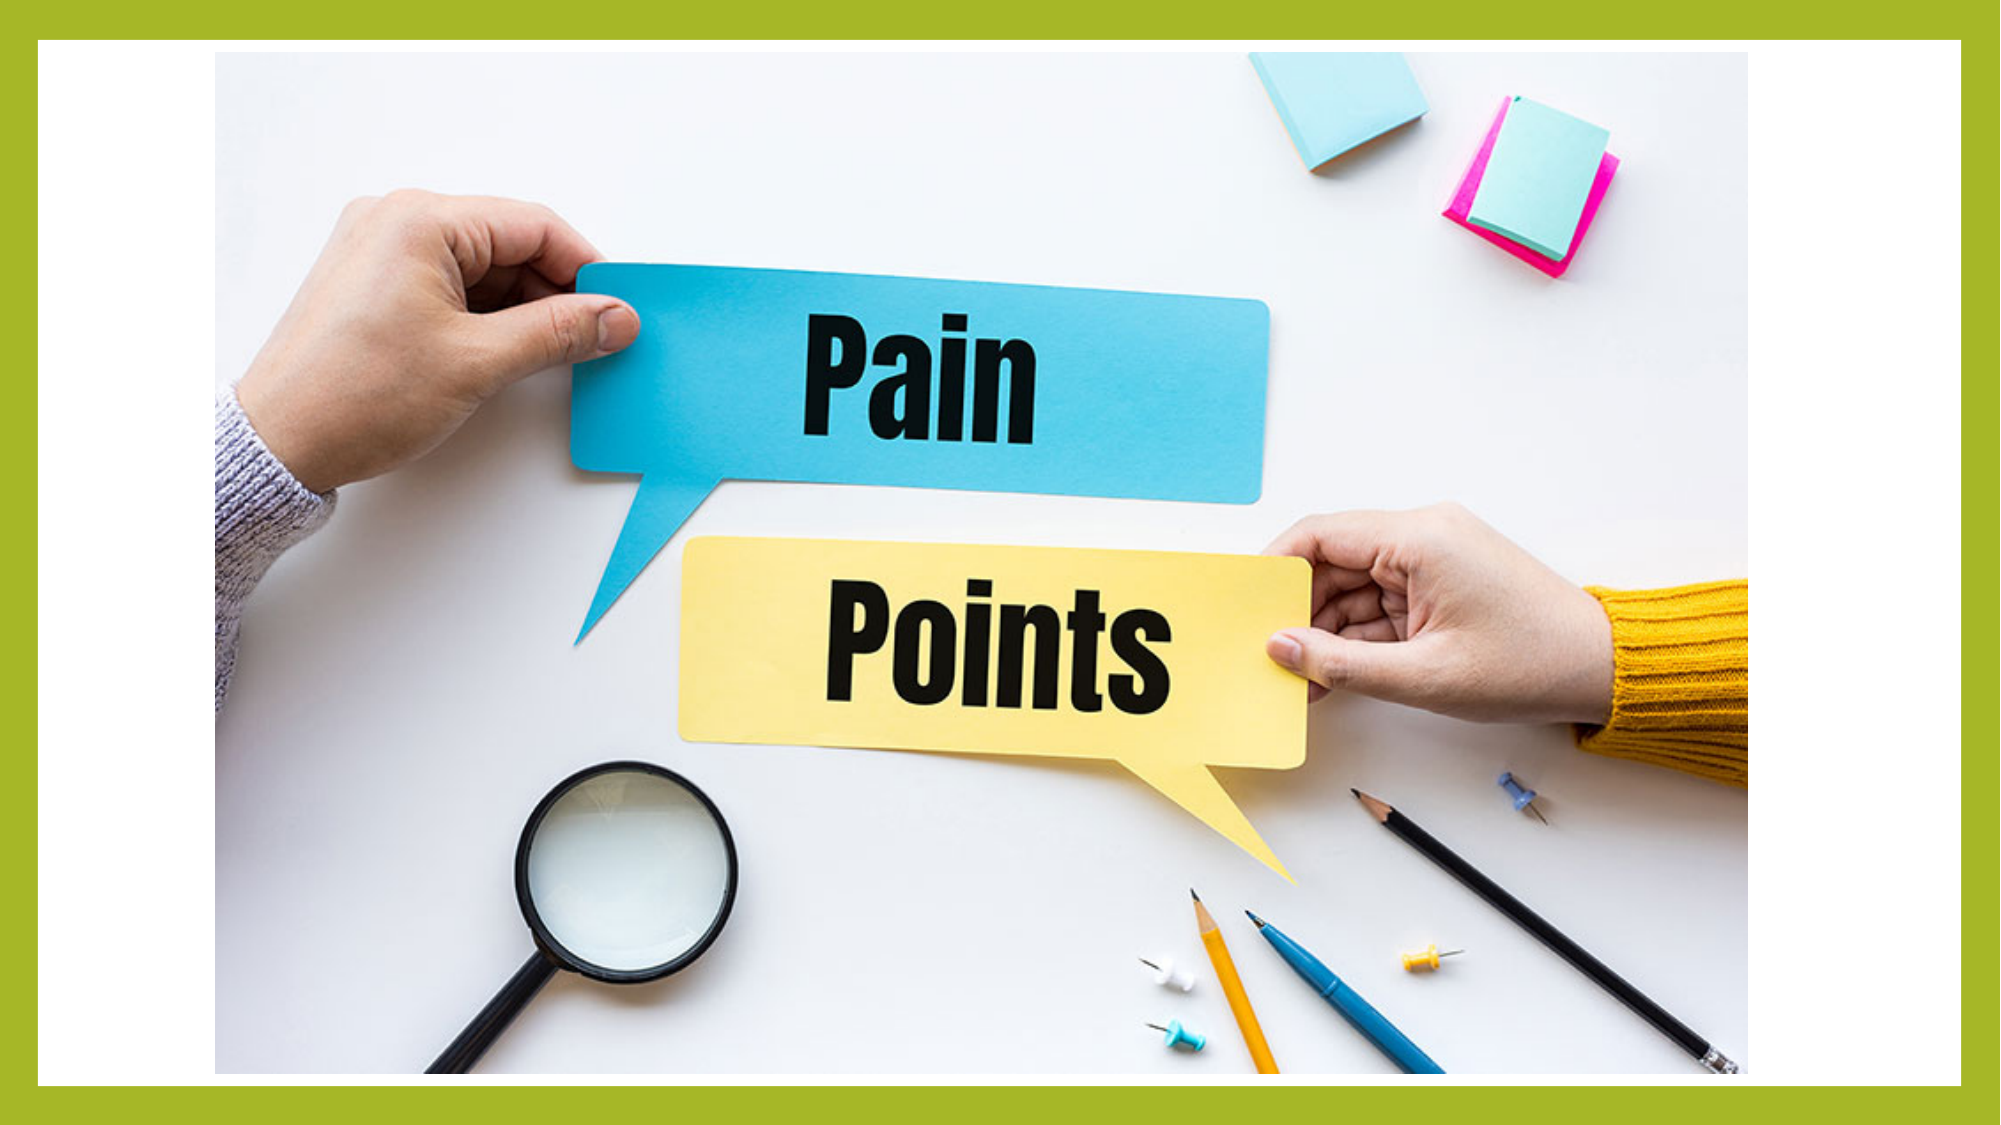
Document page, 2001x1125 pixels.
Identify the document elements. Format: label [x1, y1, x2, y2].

picture [215, 52, 1749, 1074]
picture [1330, 979, 1336, 987]
